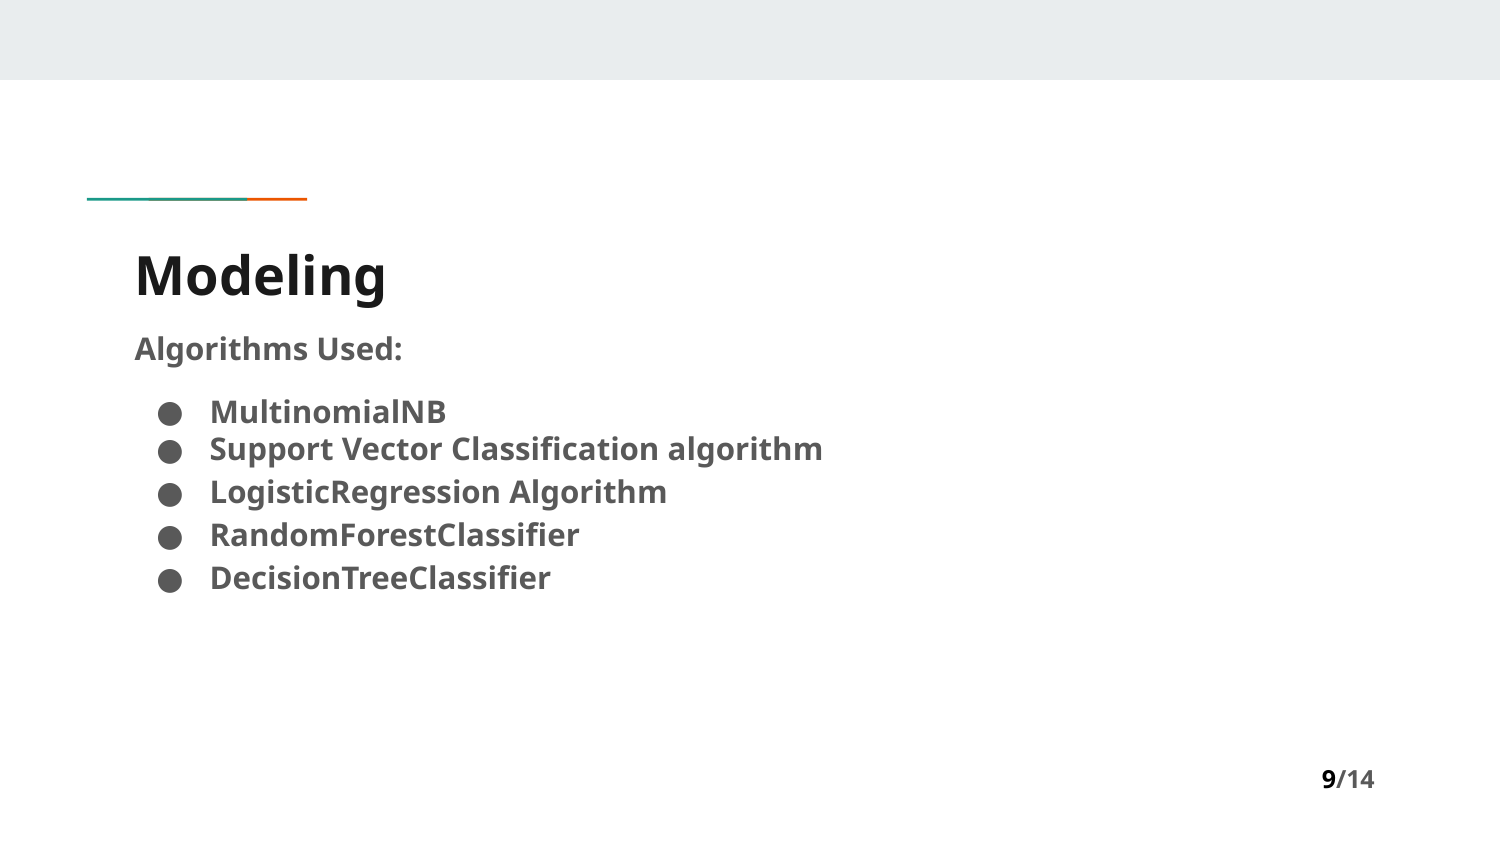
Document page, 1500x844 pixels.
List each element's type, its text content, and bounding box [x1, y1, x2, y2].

text_box 9/14 [1306, 748, 1395, 809]
title Modeling [119, 226, 1381, 308]
list Algorithms Used: MultinomialNB Support Vector Classification algorithm LogisticRegression Algorithm RandomForestClassifier DecisionTreeClassifier [119, 308, 1381, 712]
